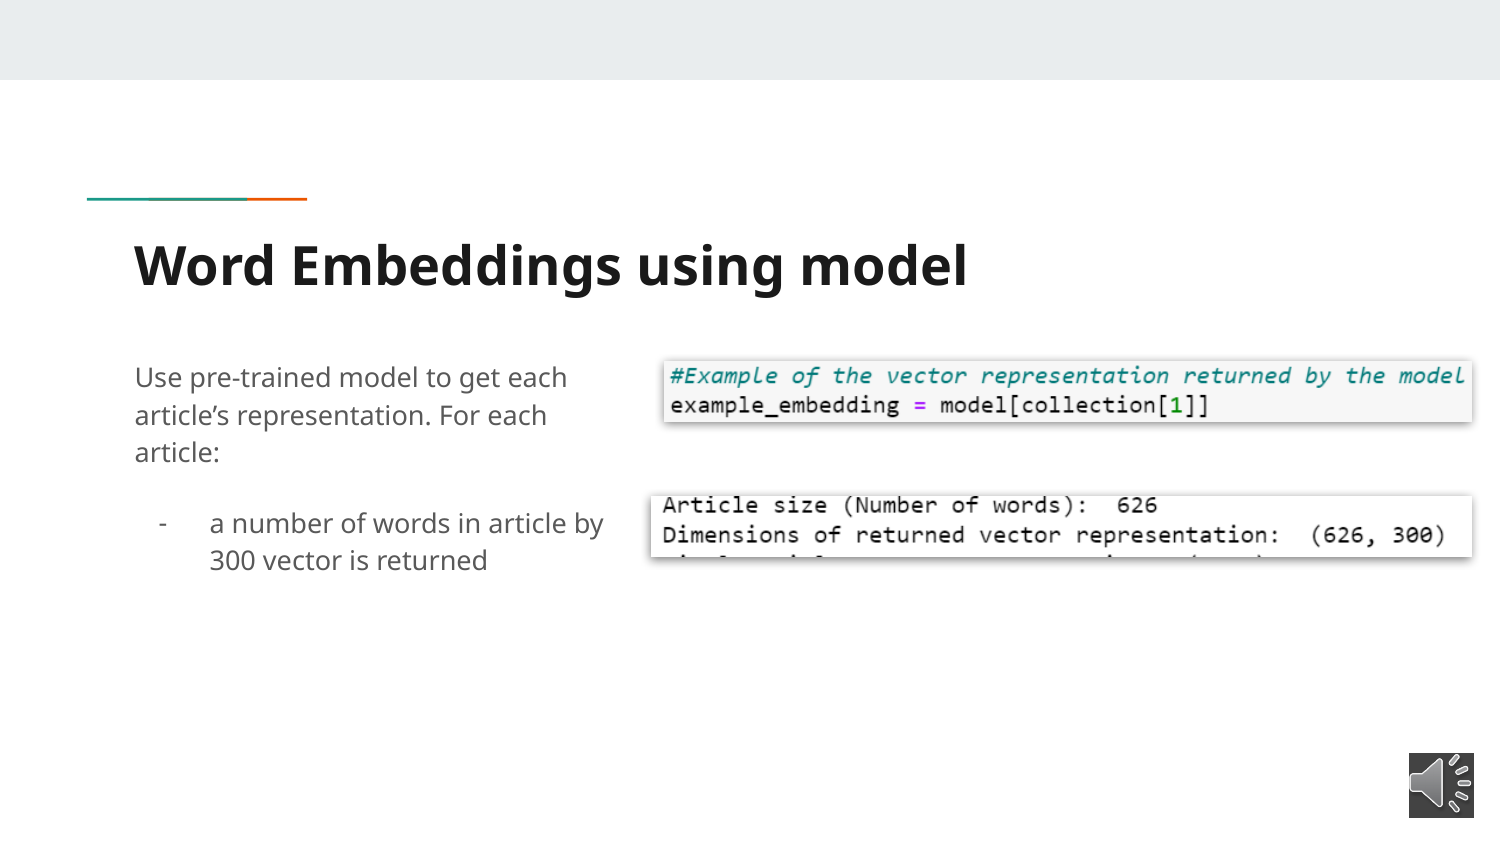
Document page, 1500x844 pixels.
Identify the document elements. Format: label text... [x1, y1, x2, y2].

picture [650, 495, 1472, 558]
list Use pre-trained model to get each article’s representation. For each article: a number of words in article by 300 vector is returned [119, 341, 621, 712]
picture [1408, 751, 1476, 819]
picture [664, 360, 1472, 423]
title Word Embeddings using model [119, 216, 1381, 305]
